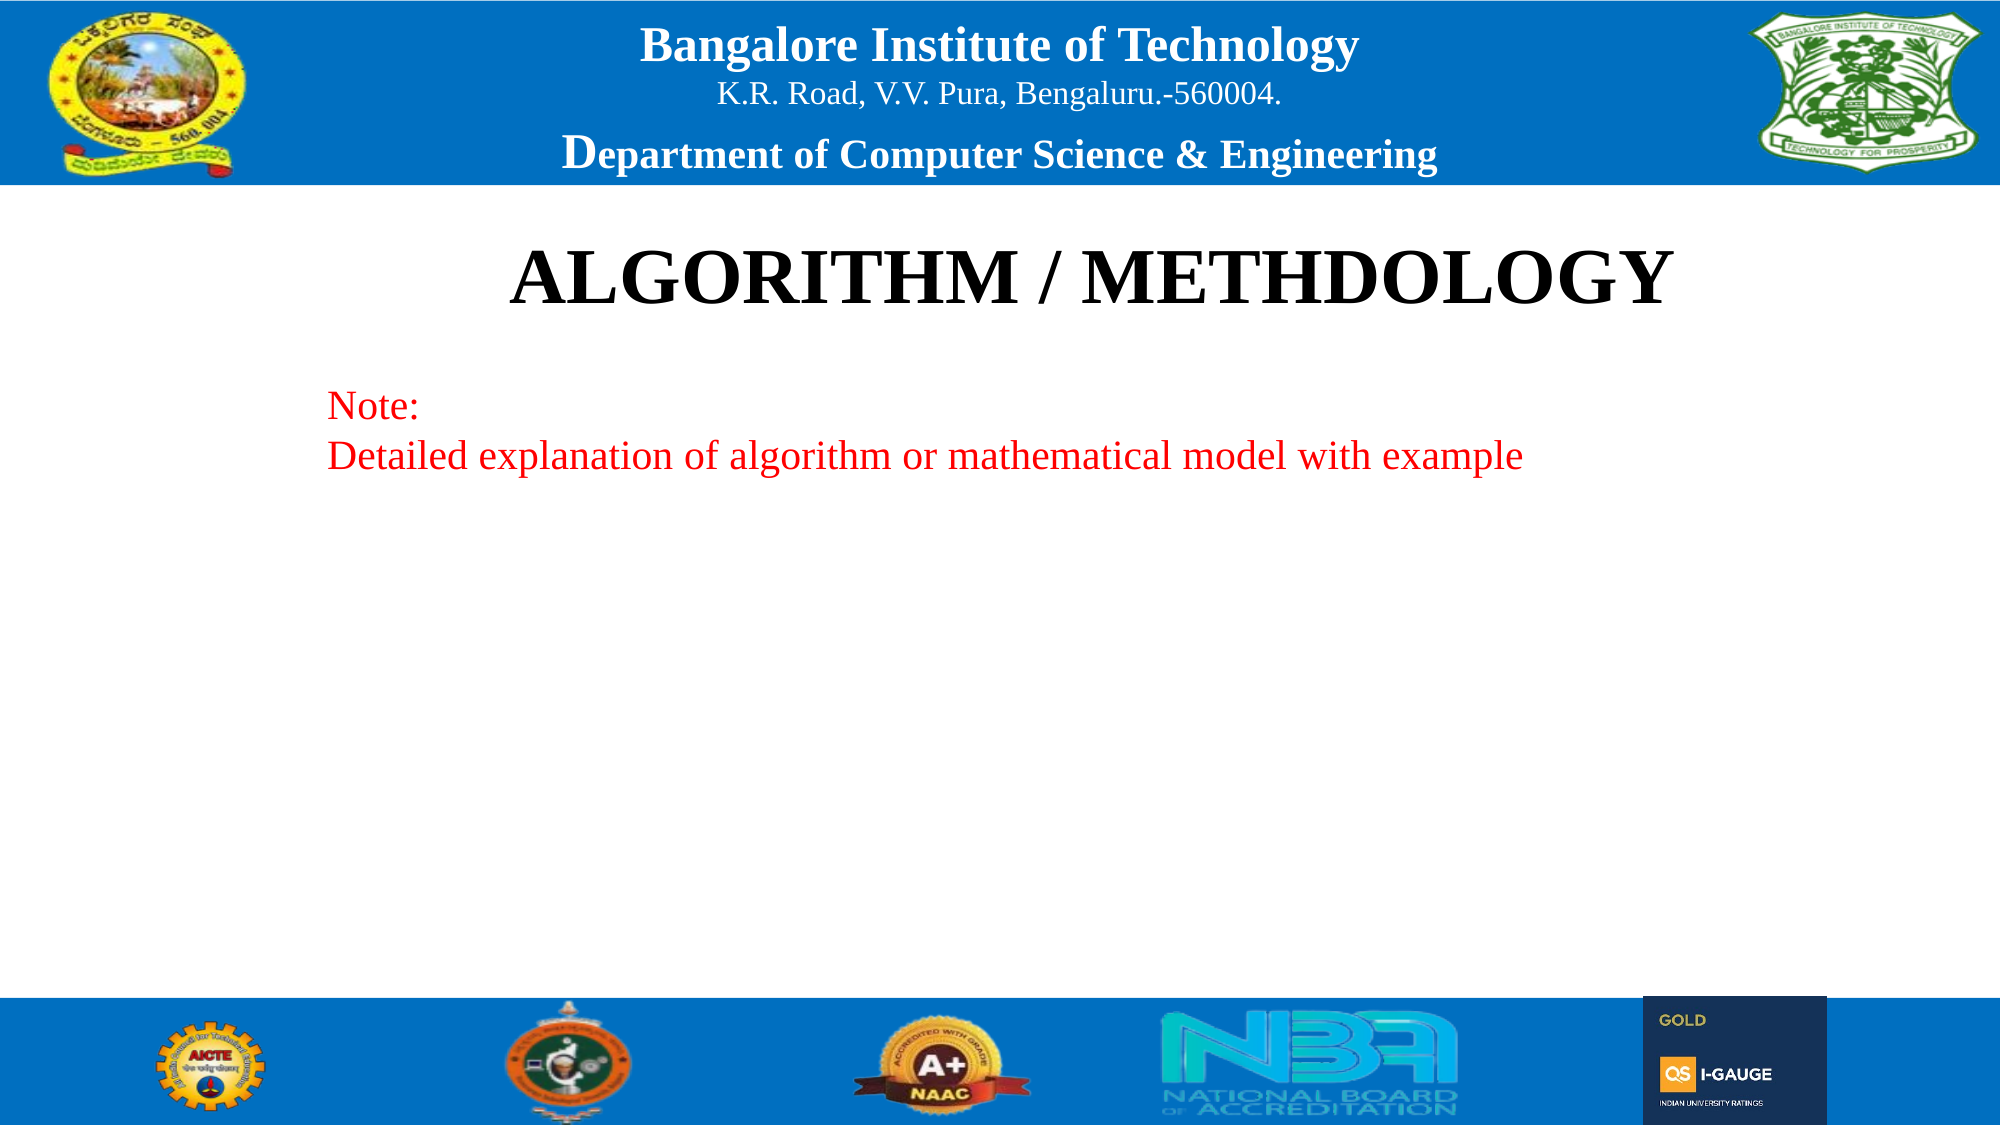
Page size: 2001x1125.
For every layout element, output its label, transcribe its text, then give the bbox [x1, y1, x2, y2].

picture [1148, 1002, 1473, 1125]
picture [392, 997, 756, 1125]
picture [1643, 995, 1827, 1125]
text_box Note: Detailed explanation of algorithm or mathematical model with example [237, 370, 1798, 486]
text_box PROBLEM STATEMENT [200, 196, 1926, 330]
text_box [33, 0, 1985, 196]
picture [834, 1002, 1050, 1125]
picture [113, 1002, 309, 1125]
text_box ALGORITHM / METHDOLOGY [404, 216, 1782, 327]
